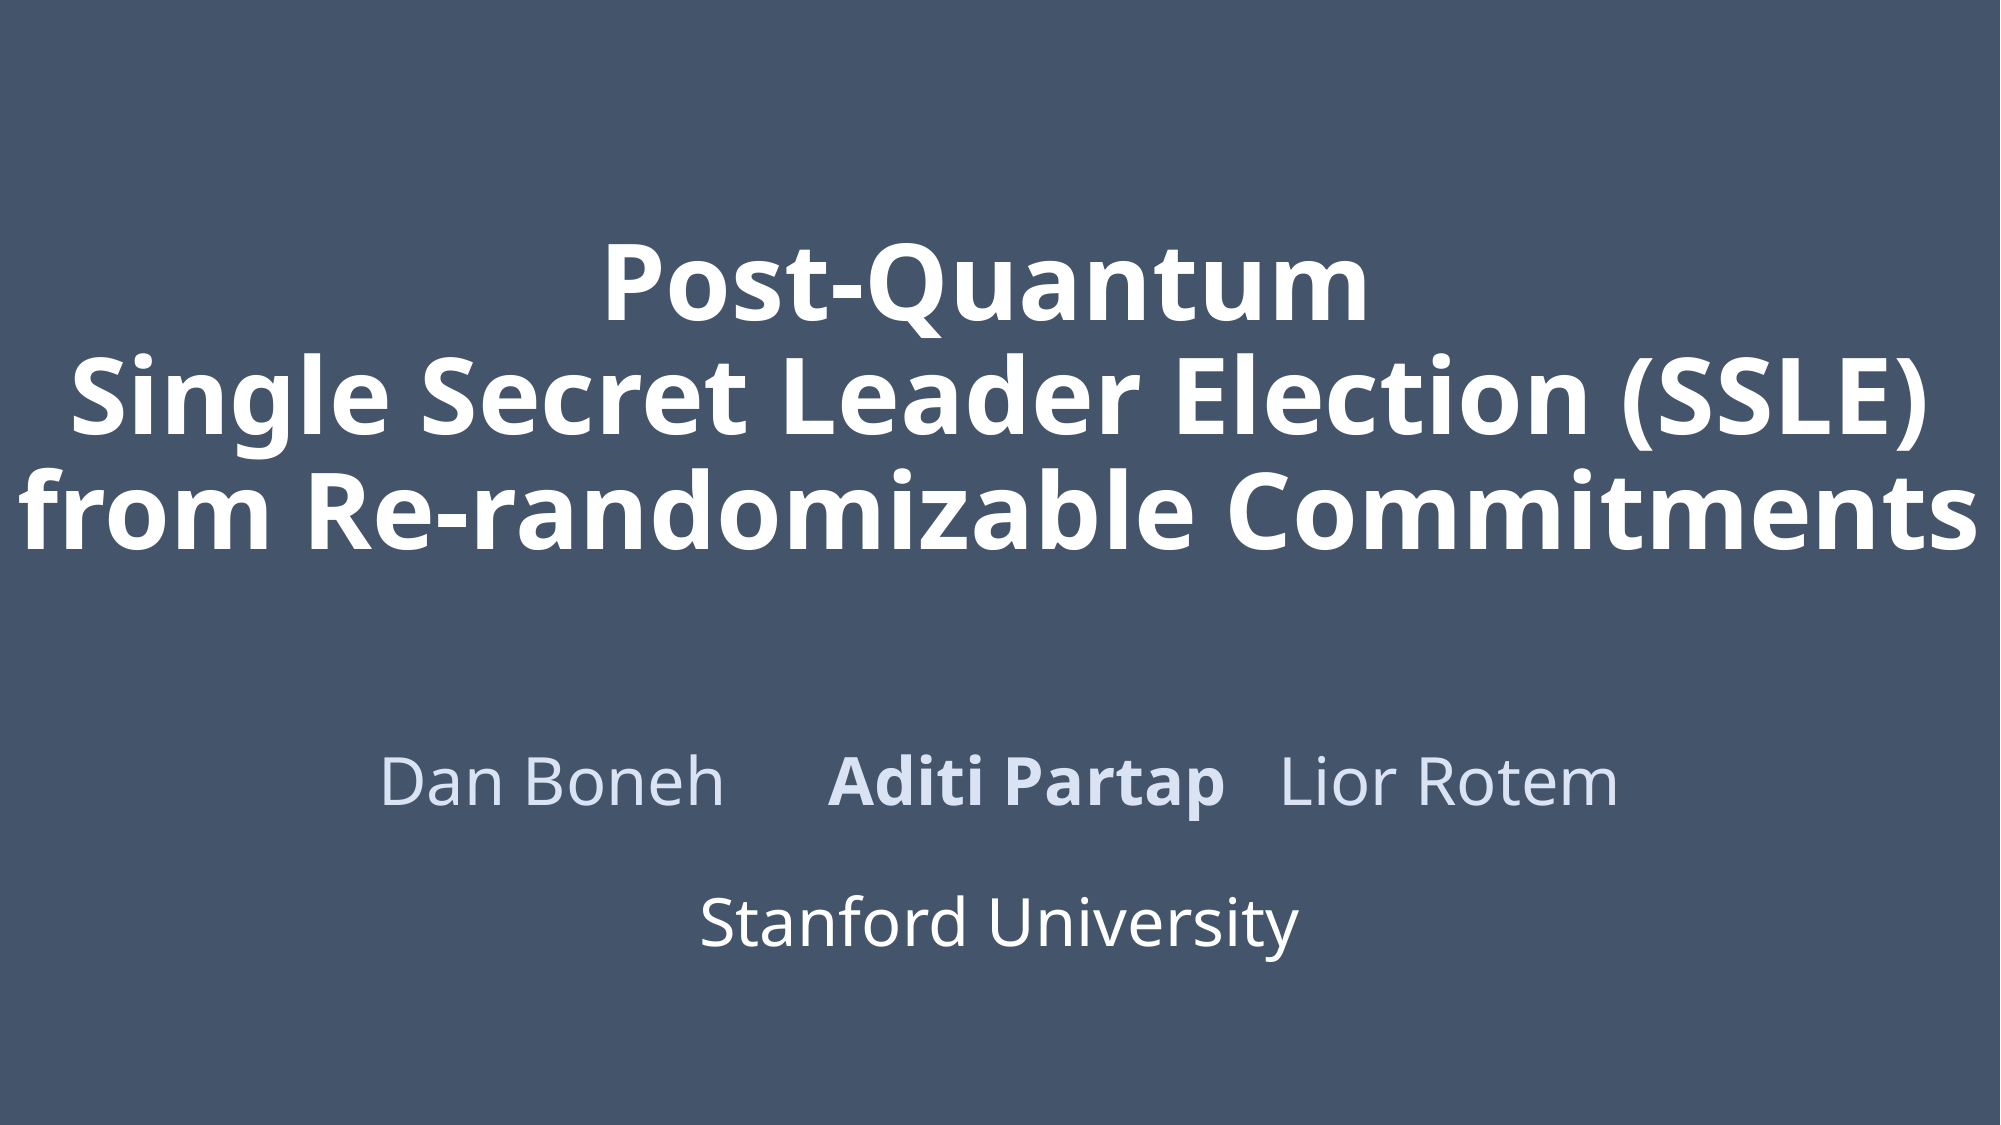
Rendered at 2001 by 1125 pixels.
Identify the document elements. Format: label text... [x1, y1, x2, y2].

title Post-Quantum Single Secret Leader Election (SSLE) from Re-randomizable Commitments [0, 188, 2000, 580]
subtitle Dan Boneh Aditi Partap Lior Rotem Stanford University [249, 740, 1750, 1013]
